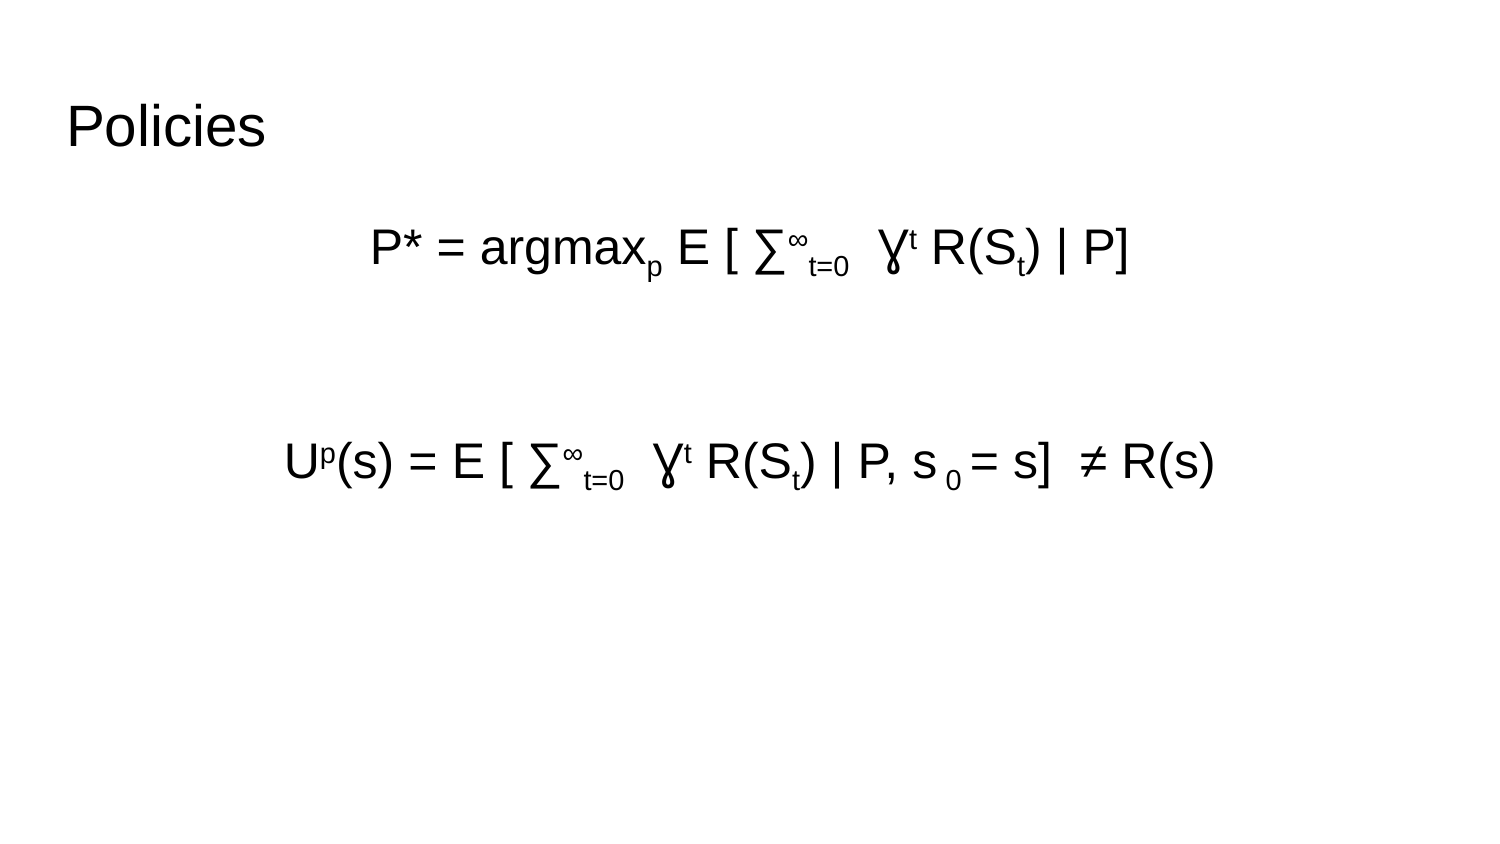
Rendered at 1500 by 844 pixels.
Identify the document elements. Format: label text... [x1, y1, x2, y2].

list P* = argmaxp E [ ∑∞t=0 Ɣt R(St) | P] Up(s) = E [ ∑∞t=0 Ɣt R(St) | P, s 0 = s] ≠ R(s) [51, 189, 1449, 750]
title Policies [51, 72, 1449, 167]
